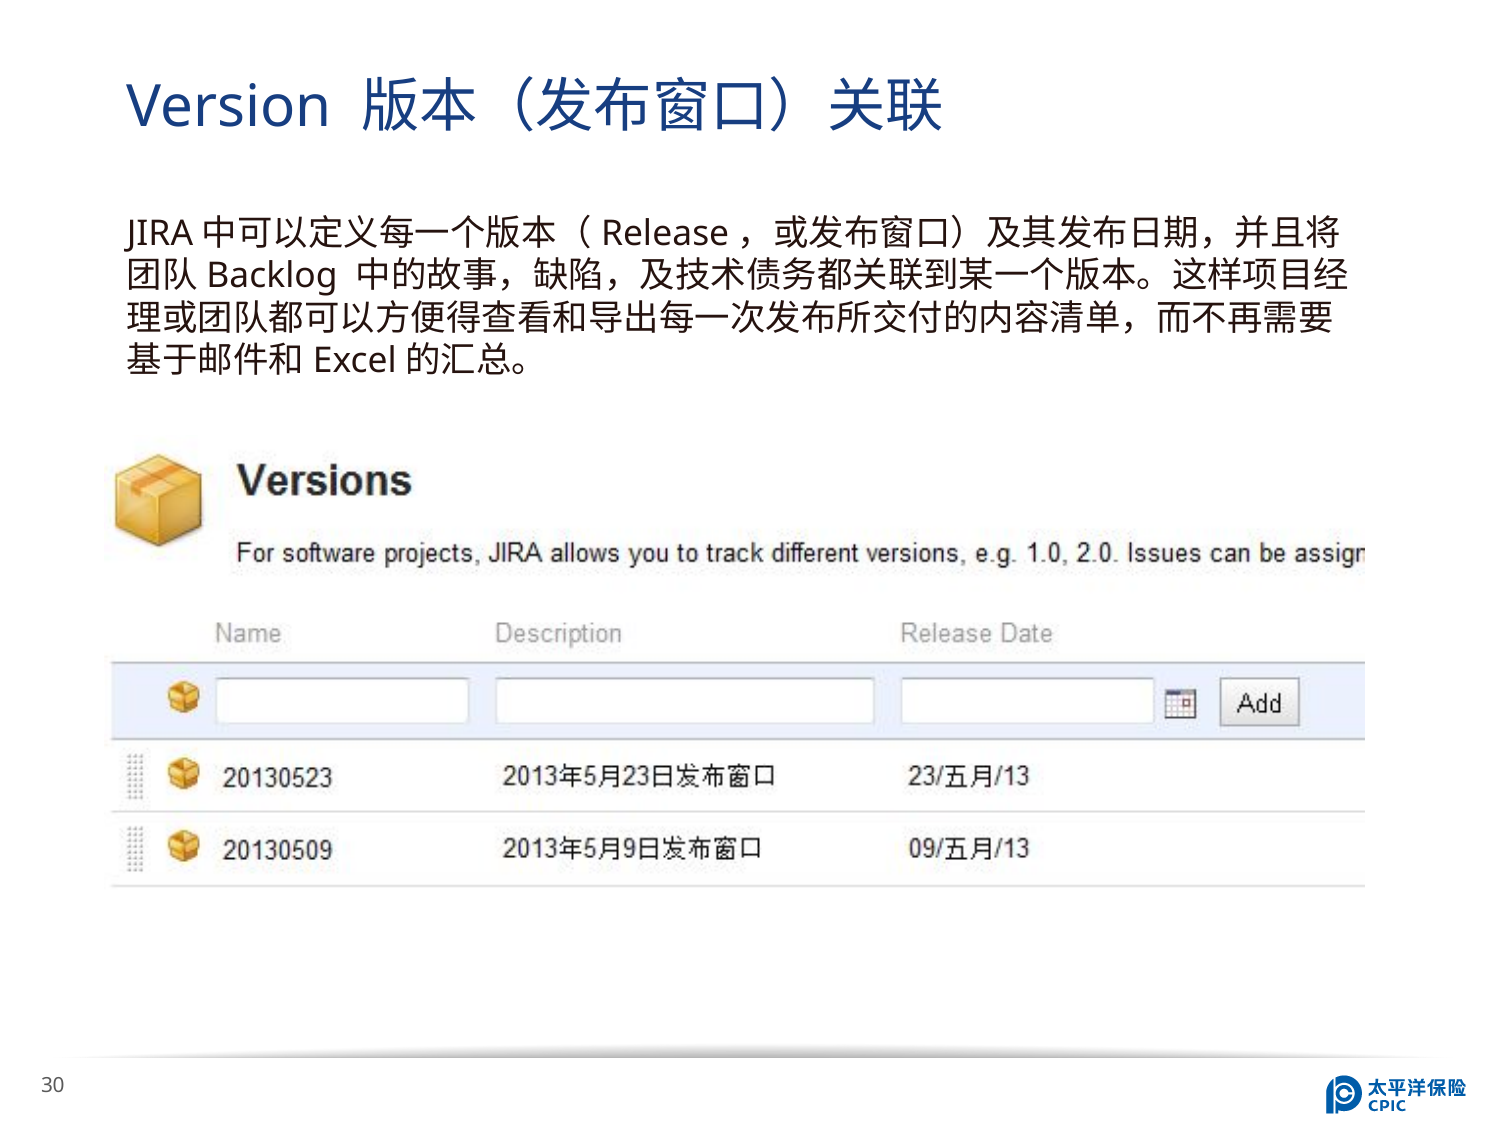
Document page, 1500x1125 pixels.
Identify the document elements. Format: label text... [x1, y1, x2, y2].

text_box Version 版本（发布窗口）关联 [112, 61, 1375, 202]
picture [45, 1043, 1462, 1058]
picture [104, 434, 1366, 908]
picture [1304, 1066, 1500, 1125]
text_box JIRA中可以定义每一个版本（Release，或发布窗口）及其发布日期，并且将团队Backlog 中的故事，缺陷，及技术债务都关联到某一个版本。这样项目经理或团队都可以方便得查看和导出每一次发布所交付的内容清单，而不再需要基于邮件和Excel的汇总。 [112, 202, 1375, 455]
